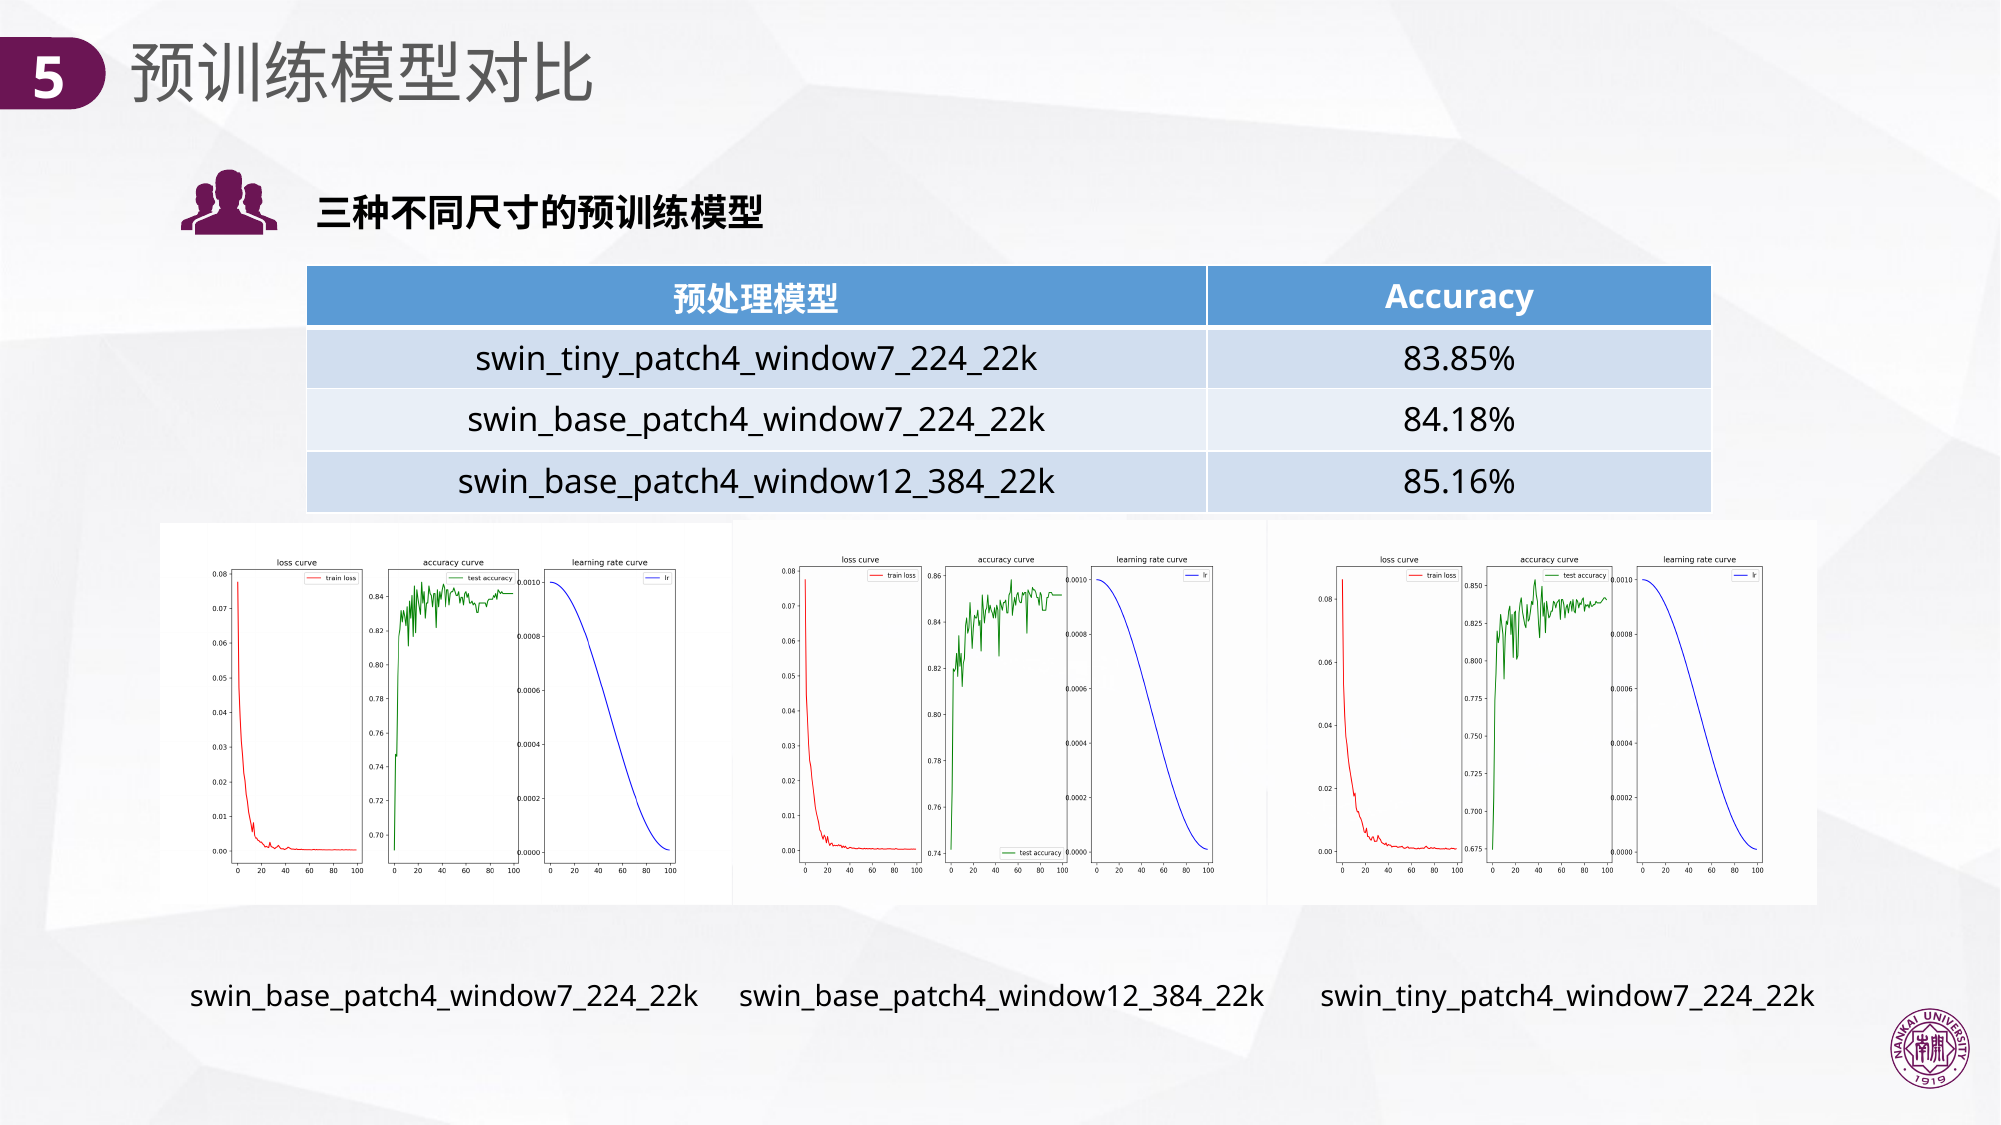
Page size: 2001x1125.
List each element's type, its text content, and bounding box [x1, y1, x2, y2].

table_cell 84.18% [1208, 389, 1711, 450]
table_cell 83.85% [1208, 330, 1711, 388]
table_cell swin_base_patch4_window12_384_22k [307, 452, 1206, 512]
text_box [0, 32, 106, 119]
table_cell swin_base_patch4_window7_224_22k [307, 389, 1206, 450]
text_box 预训练模型对比 [114, 23, 612, 119]
table_cell swin_tiny_patch4_window7_224_22k [307, 330, 1206, 388]
text_box swin_base_patch4_window7_224_22k [24, 969, 865, 1020]
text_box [180, 168, 787, 319]
table_header 预处理模型 [307, 266, 1206, 325]
text_box swin_base_patch4_window12_384_22k [587, 970, 1305, 1021]
text_box swin_tiny_patch4_window7_224_22k [1305, 970, 1851, 1021]
table_cell 85.16% [1208, 452, 1711, 512]
picture [0, 0, 2001, 1125]
table_header Accuracy [1208, 266, 1711, 325]
